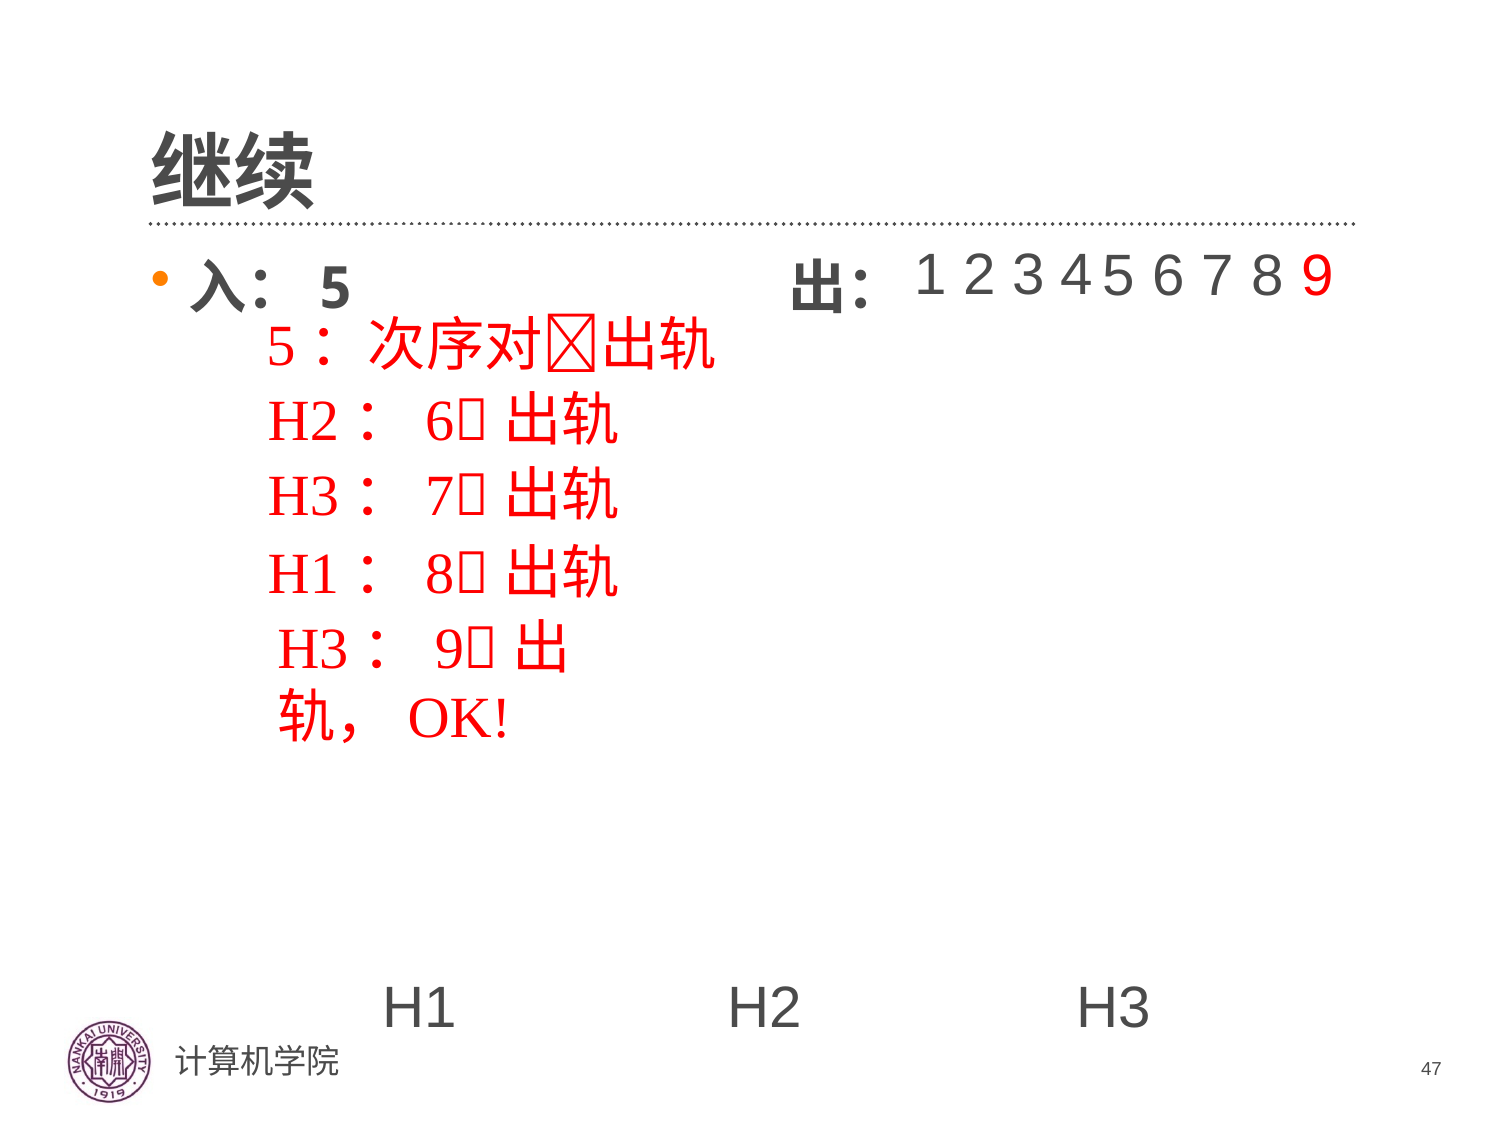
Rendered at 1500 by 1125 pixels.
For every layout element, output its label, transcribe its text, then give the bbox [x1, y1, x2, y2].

slide_number 47 [1308, 1048, 1458, 1093]
list 入：5 出： [150, 250, 1360, 1001]
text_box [258, 224, 1177, 229]
text_box H3 [1061, 961, 1150, 1050]
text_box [262, 229, 1376, 951]
picture [64, 1017, 154, 1106]
text_box H2 [712, 961, 802, 1050]
text_box H1 [368, 961, 457, 1050]
title 继续 [150, 82, 1360, 221]
